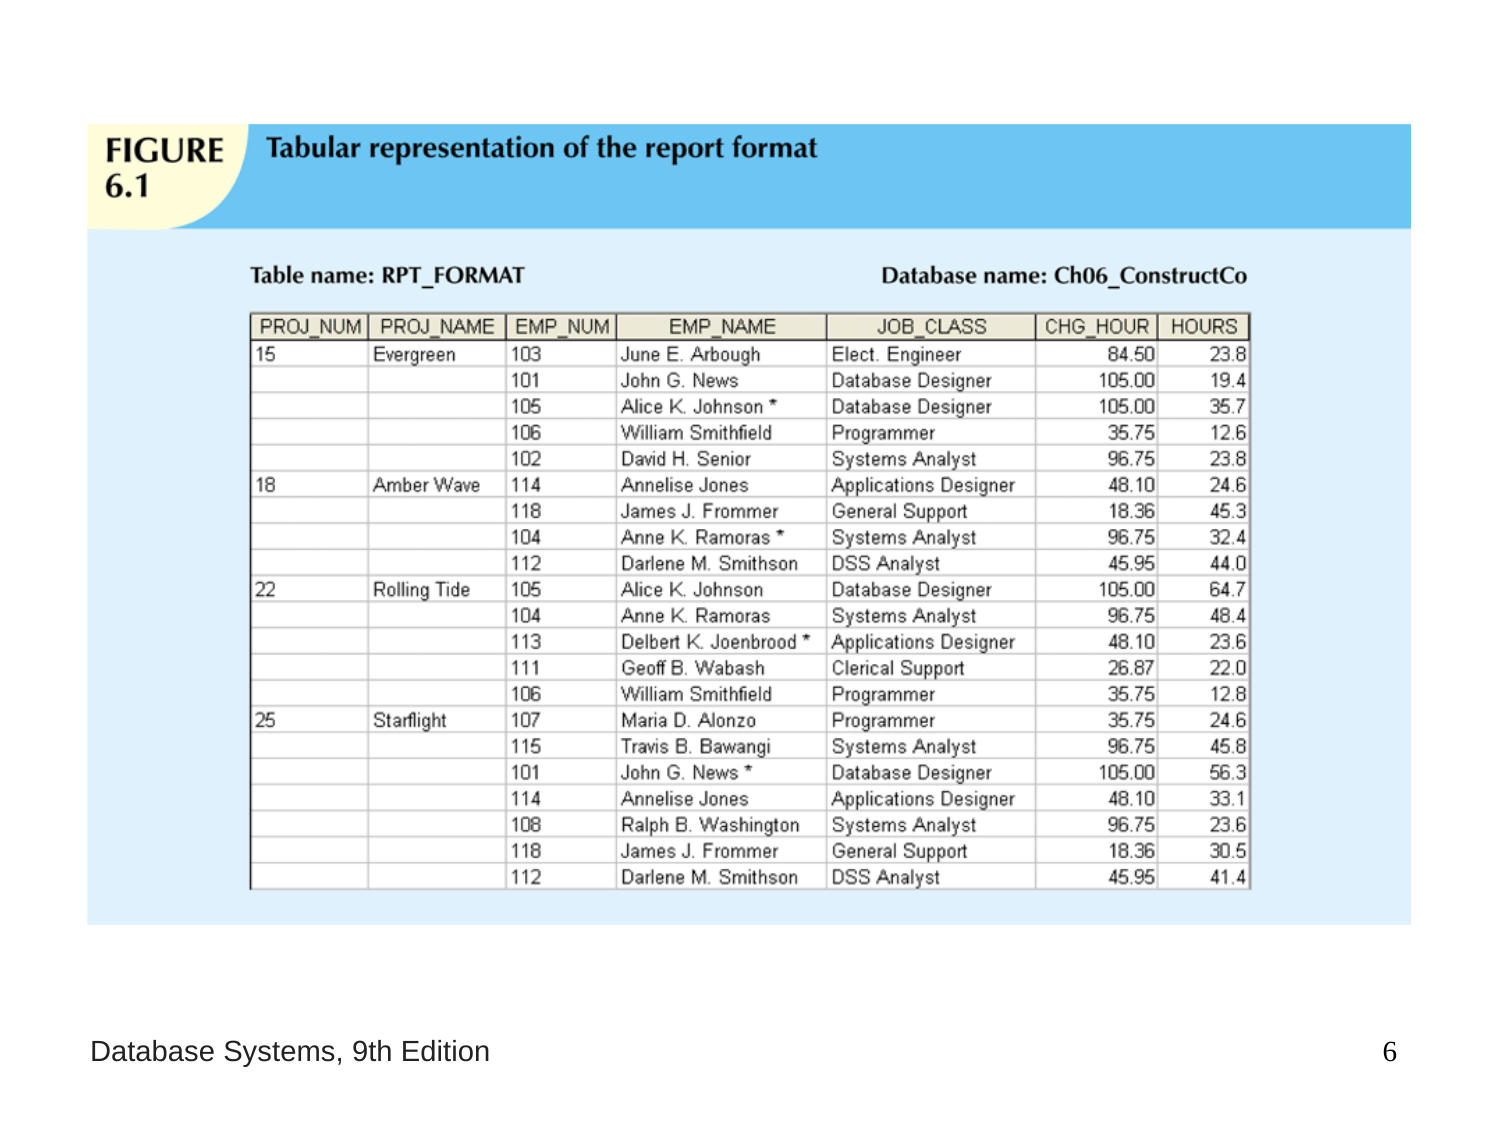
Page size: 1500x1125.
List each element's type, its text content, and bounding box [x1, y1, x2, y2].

text_box Database Systems, 9th Edition [75, 1025, 713, 1125]
picture [87, 124, 1411, 926]
text_box ‹#› [1074, 1024, 1413, 1103]
